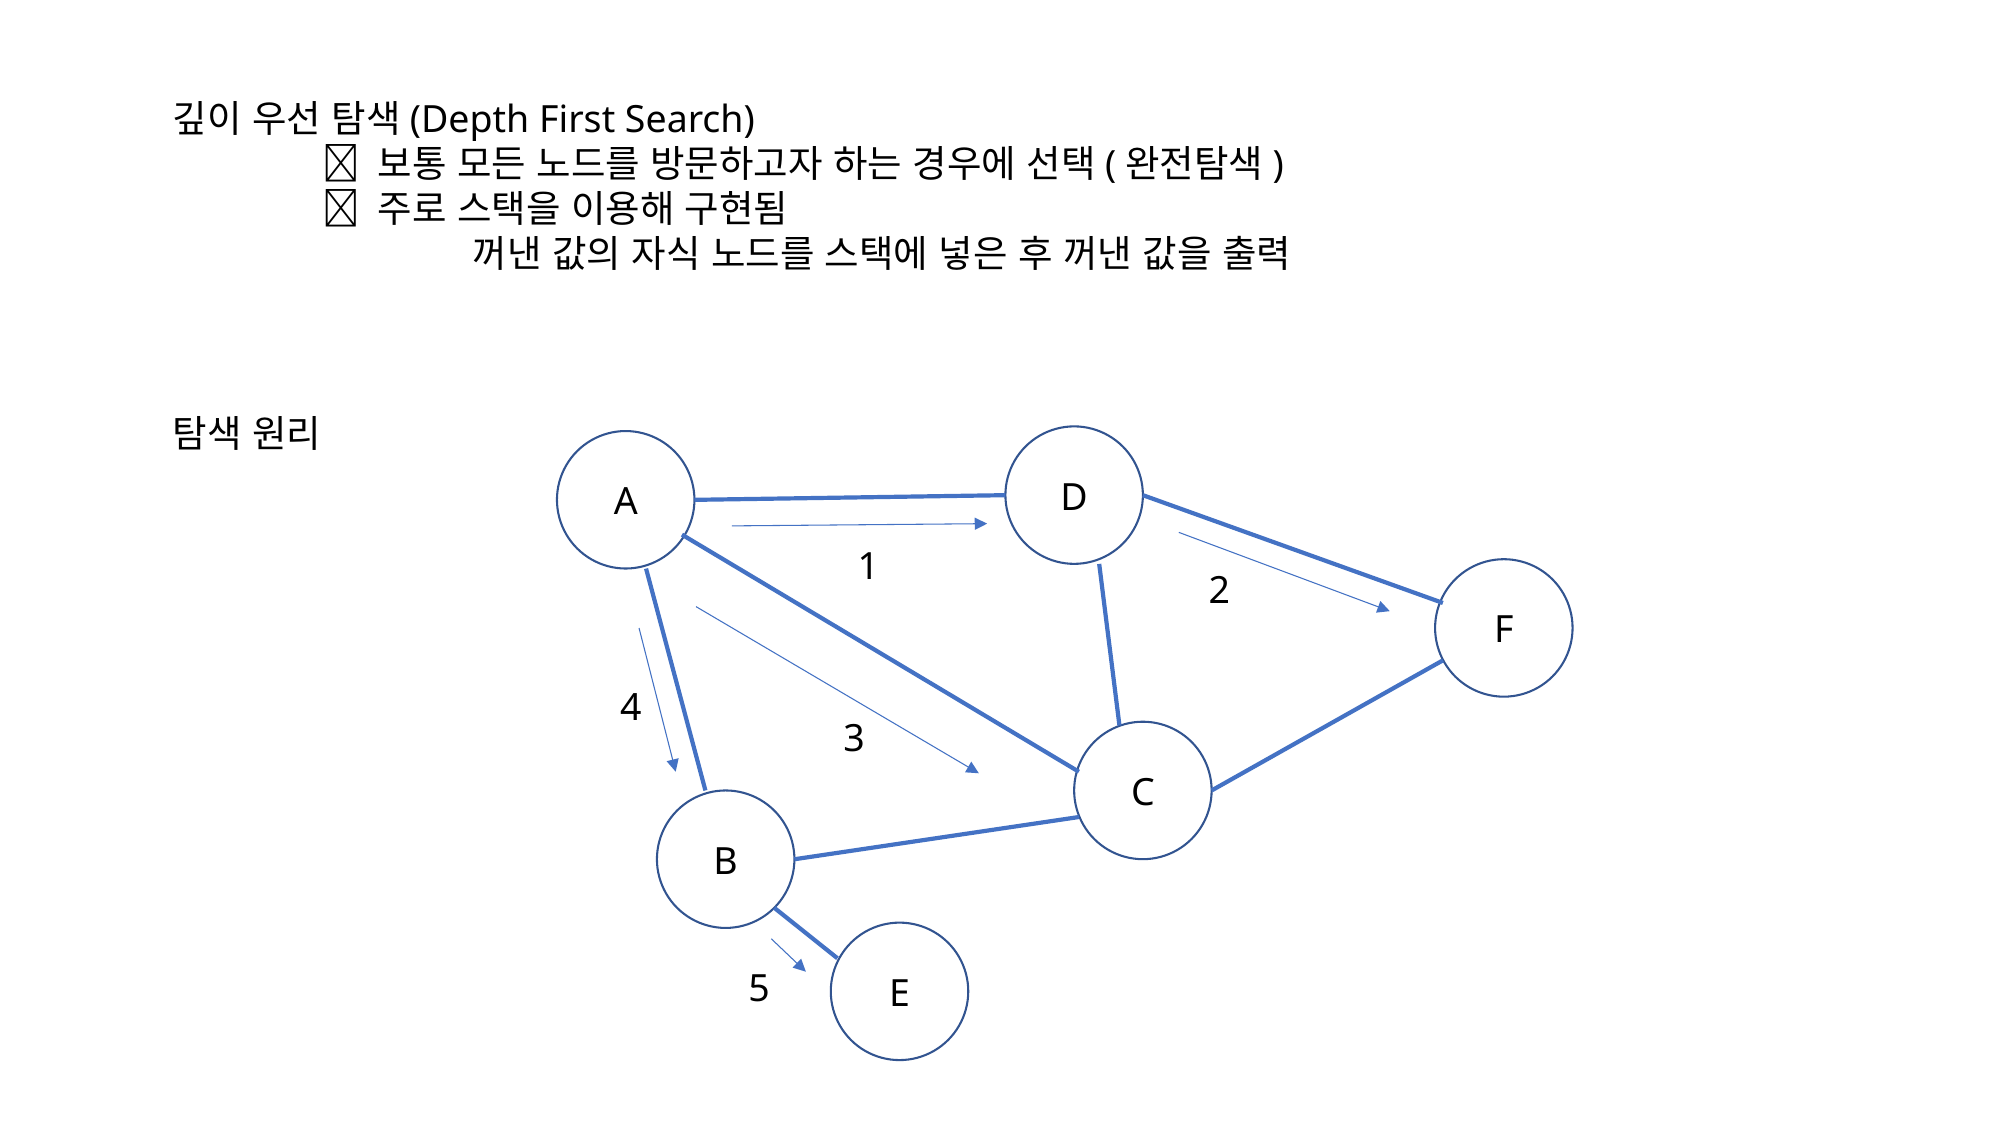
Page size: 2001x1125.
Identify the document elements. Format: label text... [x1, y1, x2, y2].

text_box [556, 426, 1573, 1061]
text_box 깊이 우선 탐색(Depth First Search)  보통 모든 노드를 방문하고자 하는 경우에 선택(완전탐색)  주로 스택을 이용해 구현됨 꺼낸 값의 자식 노드를 스택에 넣은 후 꺼낸 값을 출력 탐색 원리 [157, 87, 1307, 508]
